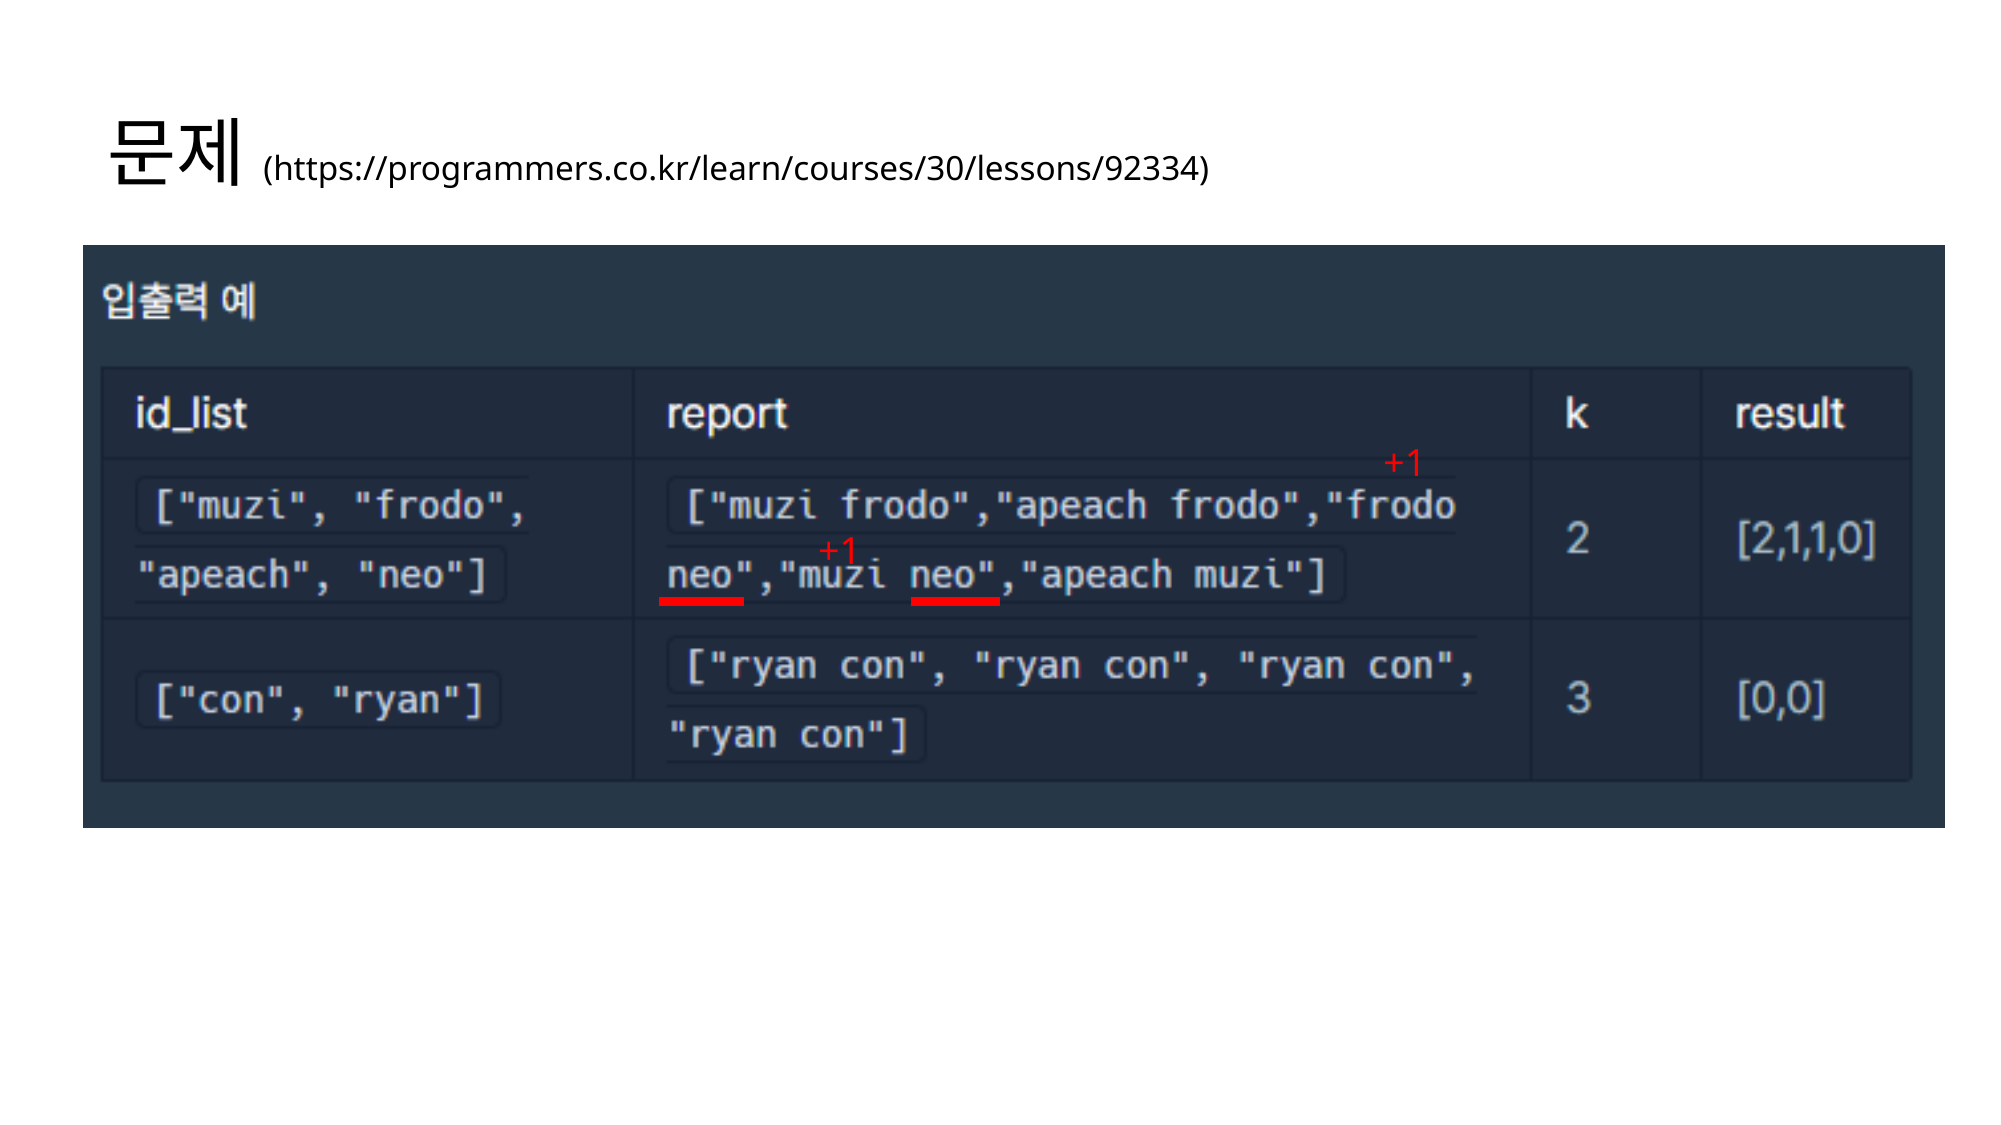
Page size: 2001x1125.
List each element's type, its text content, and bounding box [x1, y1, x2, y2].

picture [83, 245, 1945, 828]
text_box 문제(https://programmers.co.kr/learn/courses/30/lessons/92334) [92, 98, 1836, 203]
